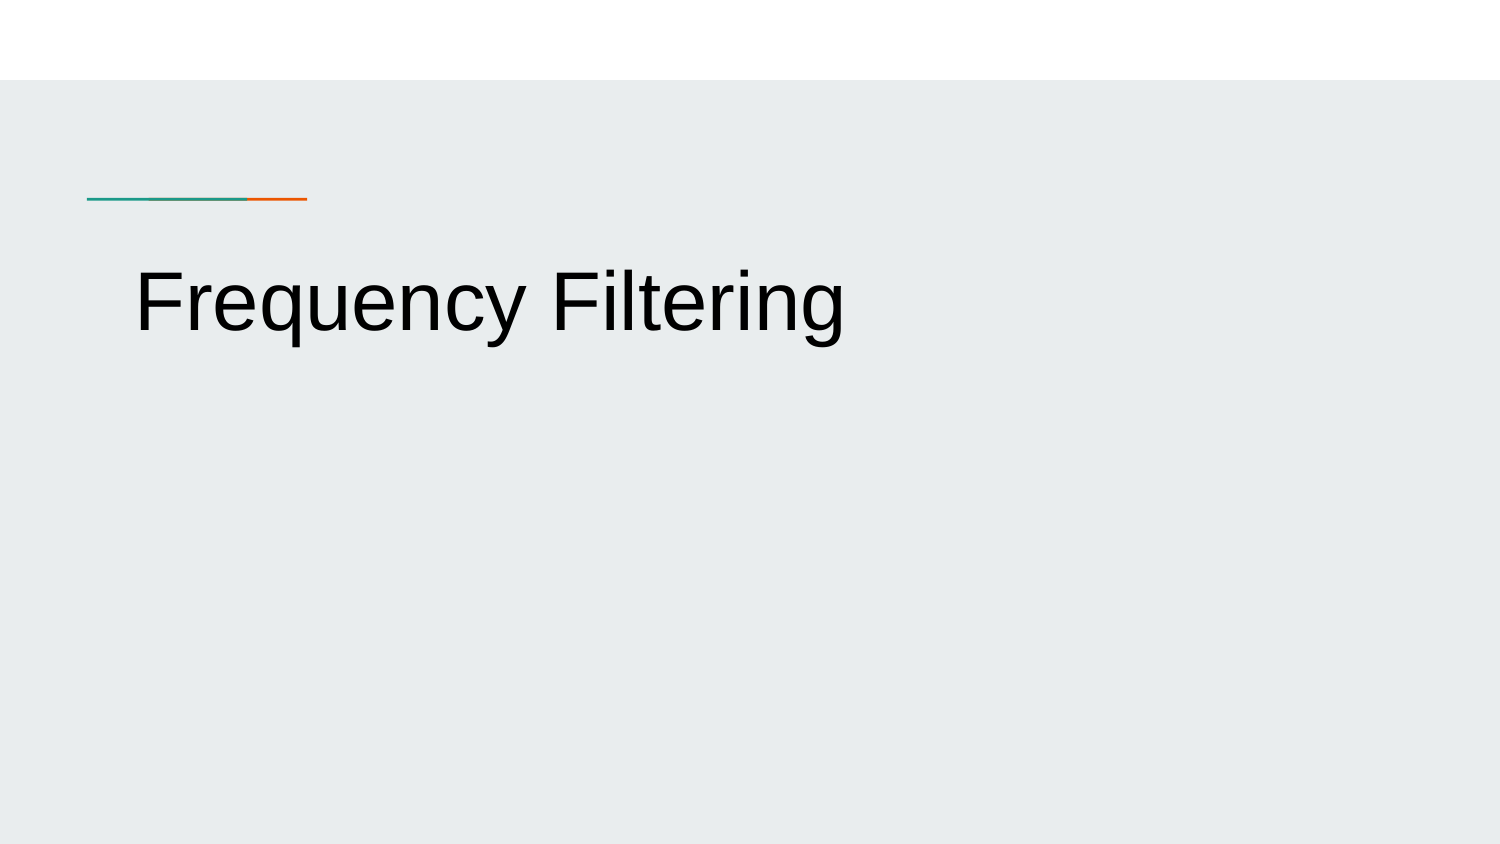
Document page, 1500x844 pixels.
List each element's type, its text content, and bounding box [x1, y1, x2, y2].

title Frequency Filtering [119, 216, 1381, 490]
